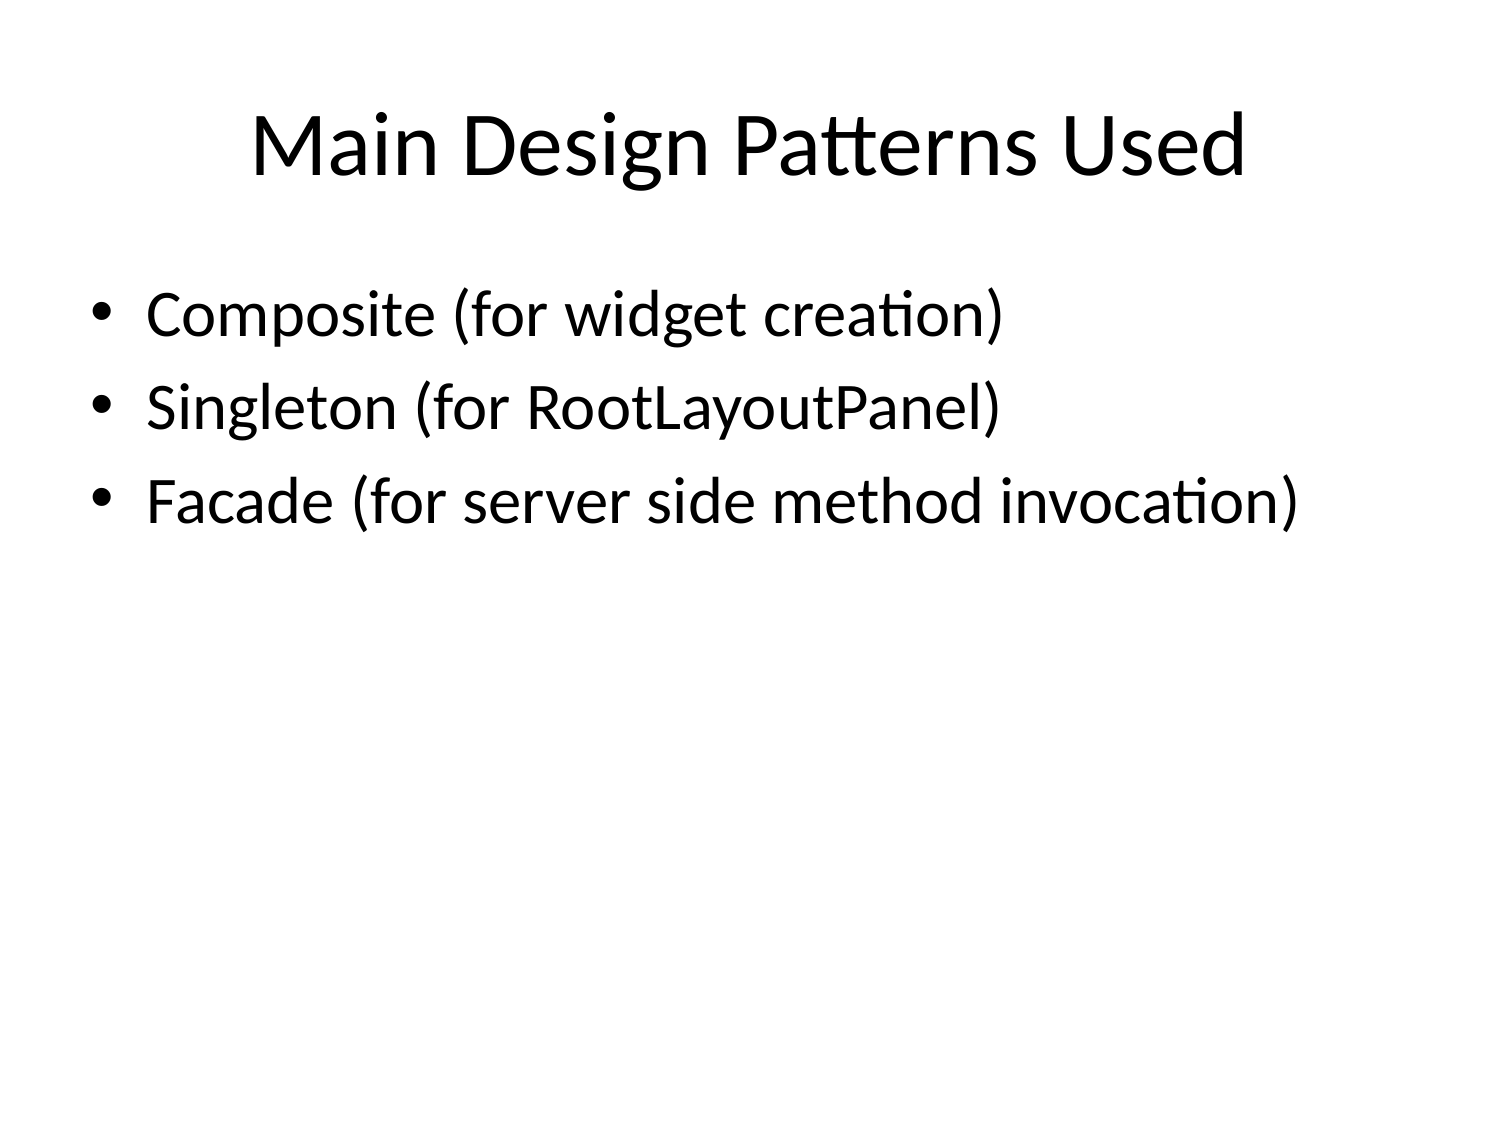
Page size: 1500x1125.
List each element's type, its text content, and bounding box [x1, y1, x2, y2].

title Main Design Patterns Used [75, 45, 1425, 233]
list Composite (for widget creation) Singleton (for RootLayoutPanel) Facade (for server side method invocation) [75, 262, 1425, 1005]
